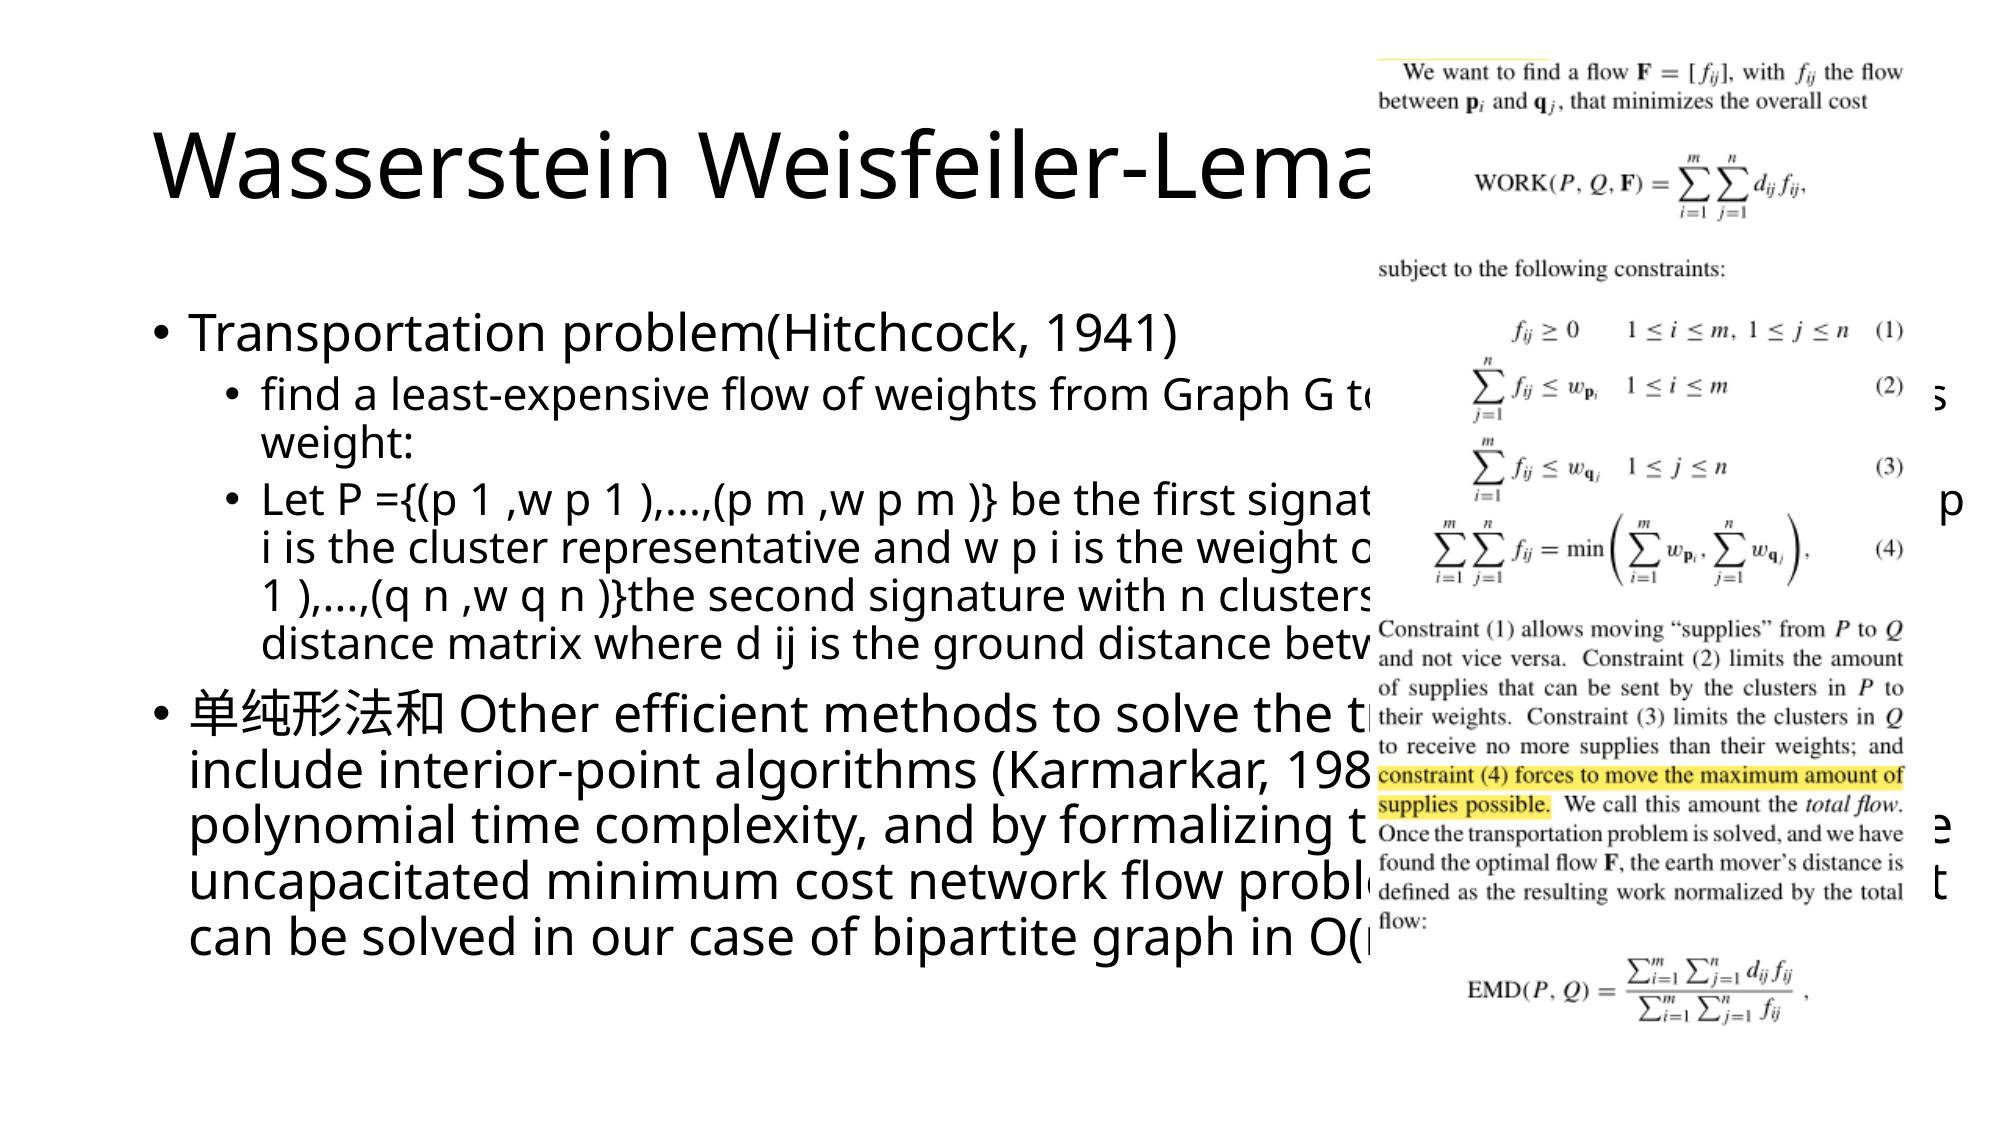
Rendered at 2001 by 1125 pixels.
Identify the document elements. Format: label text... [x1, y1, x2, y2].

picture [1370, 59, 1935, 1037]
list Transportation problem(Hitchcock, 1941) find a least-expensive flow of weights from Graph G to the G’ that satisfies the G’s weight: Let P ={(p 1 ,w p 1 ),...,(p m ,w p m )} be the first signature with m clusters, where p i is the cluster representative and w p i is the weight of The cluster; Q = {(q 1 ,w q 1 ),...,(q n ,w q n )}the second signature with n clusters; and D = [d ij ] the ground distance matrix where d ij is the ground distance between clusters p i and q j . 单纯形法和Other efficient methods to solve the transportation problem include interior-point algorithms (Karmarkar, 1984) which have polynomial time complexity, and by formalizing the transportation as the uncapacitated minimum cost network flow problem (Ahuja et al.,1993), it can be solved in our case of bipartite graph in O(n^3logn), [1935, 299, 2000, 1014]
list Transportation problem(Hitchcock, 1941) find a least-expensive flow of weights from Graph G to the G’ that satisfies the G’s weight: Let P ={(p 1 ,w p 1 ),...,(p m ,w p m )} be the first signature with m clusters, where p i is the cluster representative and w p i is the weight of The cluster; Q = {(q 1 ,w q 1 ),...,(q n ,w q n )}the second signature with n clusters; and D = [d ij ] the ground distance matrix where d ij is the ground distance between clusters p i and q j . 单纯形法和Other efficient methods to solve the transportation problem include interior-point algorithms (Karmarkar, 1984) which have polynomial time complexity, and by formalizing the transportation as the uncapacitated minimum cost network flow problem (Ahuja et al.,1993), it can be solved in our case of bipartite graph in O(n^3logn), [137, 299, 1370, 1014]
title Wasserstein Weisfeiler-Leman [137, 59, 1370, 278]
